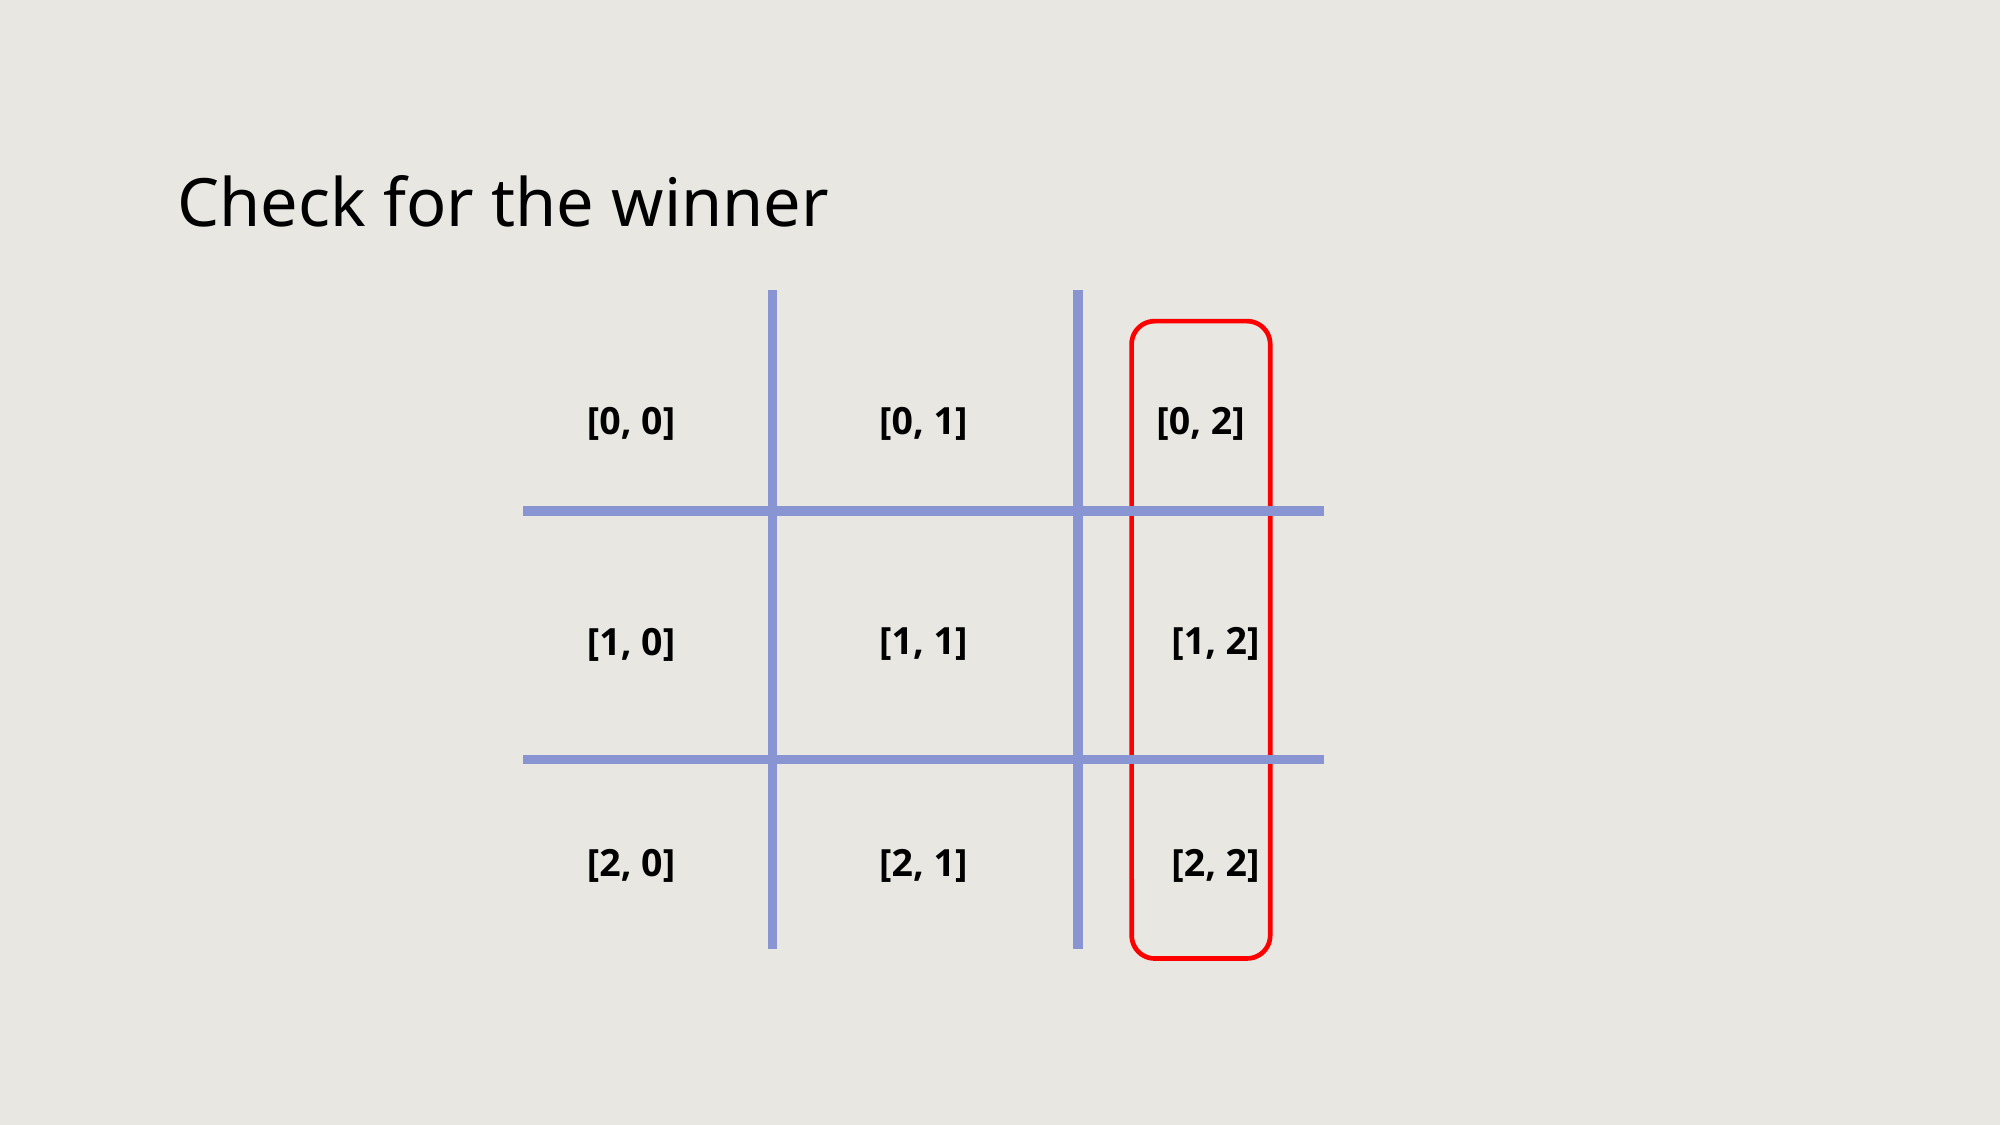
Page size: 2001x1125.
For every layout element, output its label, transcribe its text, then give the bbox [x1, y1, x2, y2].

text_box [1, 2] [1156, 609, 1276, 670]
text_box [2, 2] [1156, 831, 1276, 892]
title Check for the winner [162, 64, 1838, 248]
text_box [2, 1] [864, 831, 983, 892]
text_box [0, 1] [864, 389, 983, 450]
text_box [0, 2] [1141, 389, 1260, 450]
text_box [0, 0] [572, 389, 691, 450]
text_box [2, 0] [572, 831, 691, 892]
text_box [1, 1] [864, 609, 983, 670]
text_box [1130, 320, 1272, 506]
text_box [1130, 764, 1272, 960]
text_box [1130, 516, 1272, 755]
text_box [1, 0] [572, 610, 691, 671]
